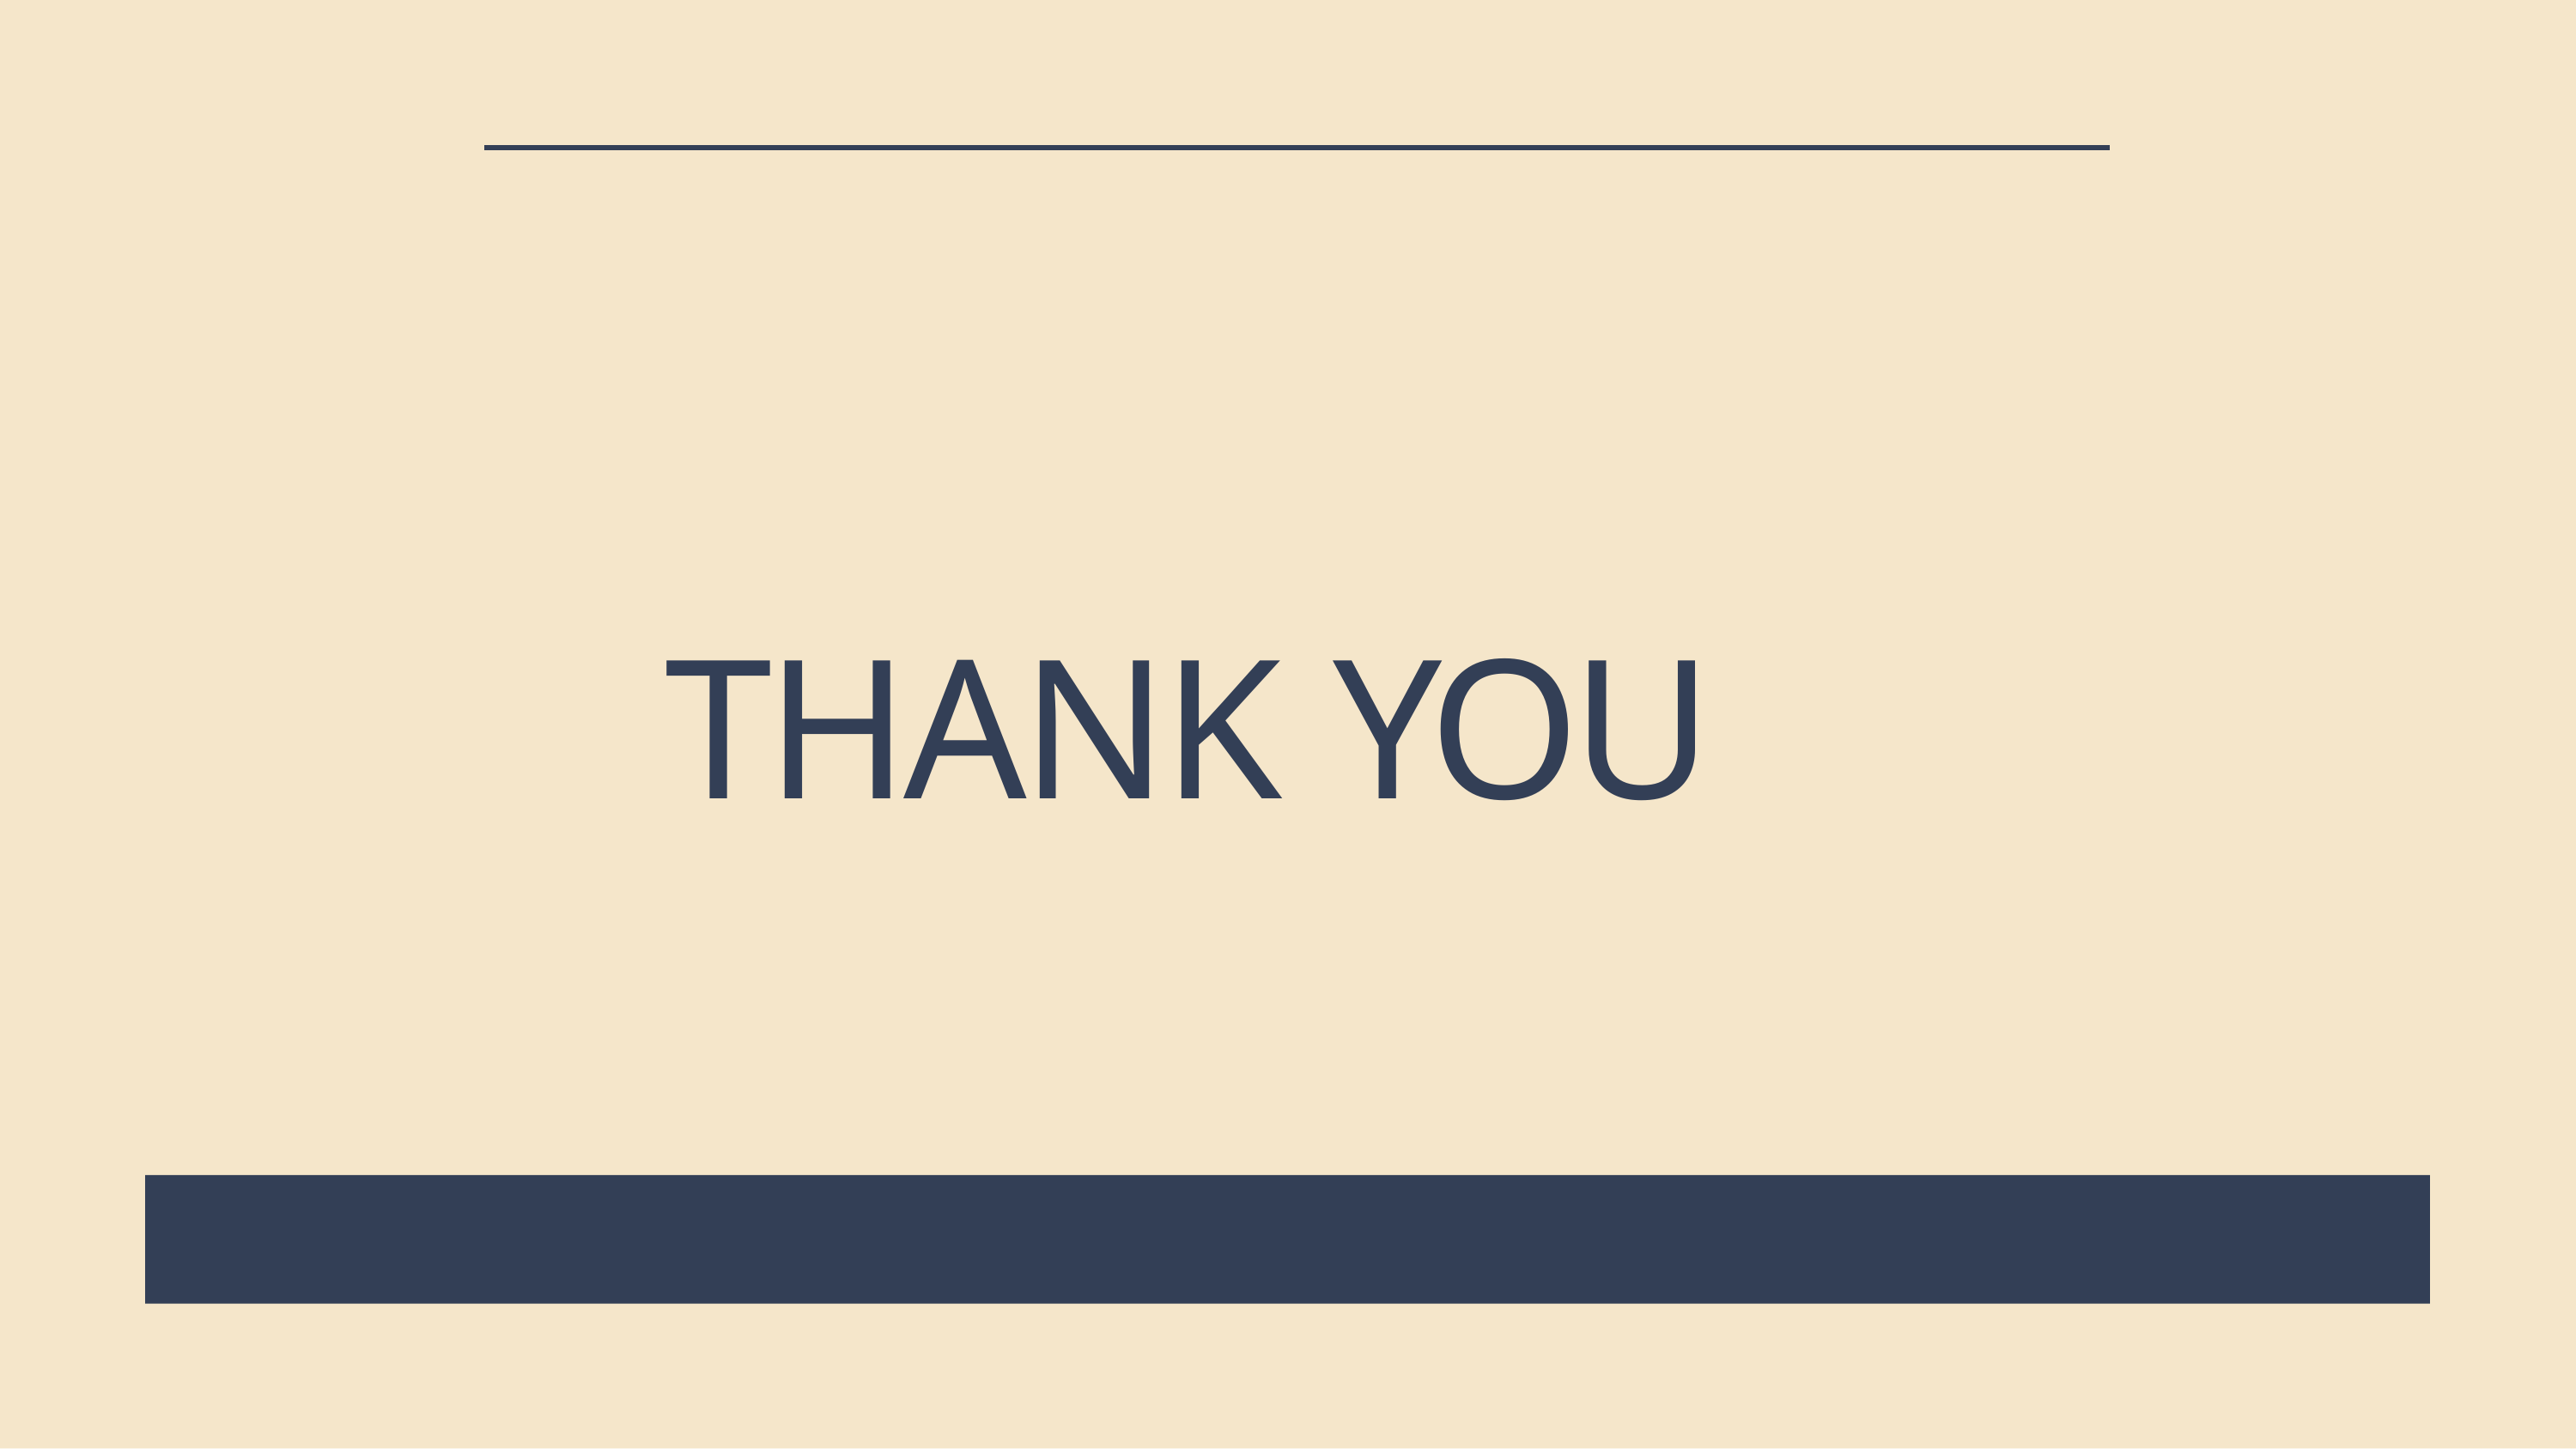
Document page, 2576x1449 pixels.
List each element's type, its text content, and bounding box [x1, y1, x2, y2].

title THANK YOU [663, 603, 1914, 848]
text_box [0, 0, 2576, 1449]
text_box [145, 1174, 2430, 1304]
